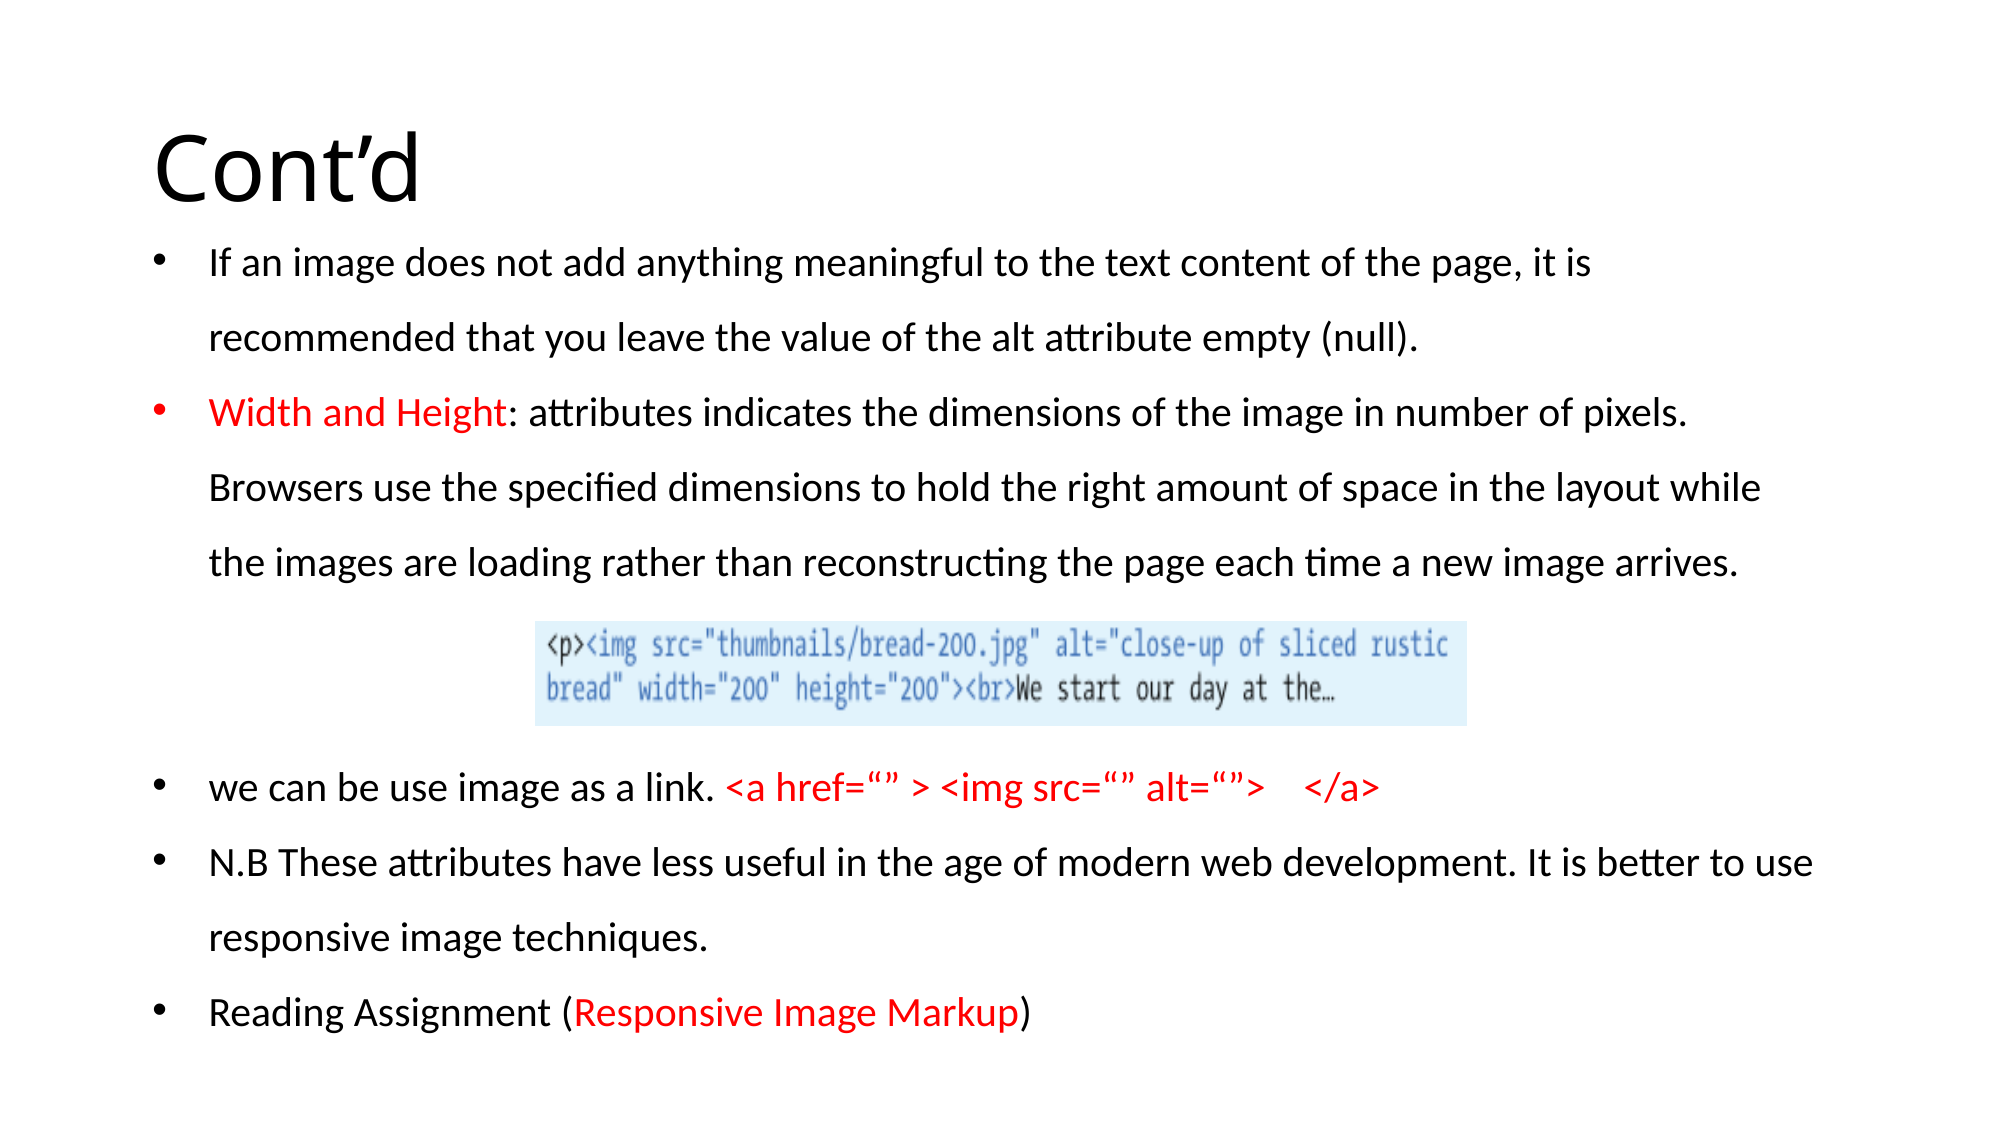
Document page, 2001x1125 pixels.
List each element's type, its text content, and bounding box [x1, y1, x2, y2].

picture [535, 621, 1467, 726]
text_box If an image does not add anything meaningful to the text content of the page, it is recommended that you leave the value of the alt attribute empty (null). Width and Height: attributes indicates the dimensions of the image in number of pixels. Browsers use the specified dimensions to hold the right amount of space in the layout while the images are loading rather than reconstructing the page each time a new image arrives. we can be use image as a link. <a href=“” > <img src=“” alt=“”> </a> N.B These attributes have less useful in the age of modern web development. It is better to use responsive image techniques. Reading Assignment (Responsive Image Markup) [137, 202, 1841, 1024]
text_box Cont’d [137, 59, 1863, 284]
